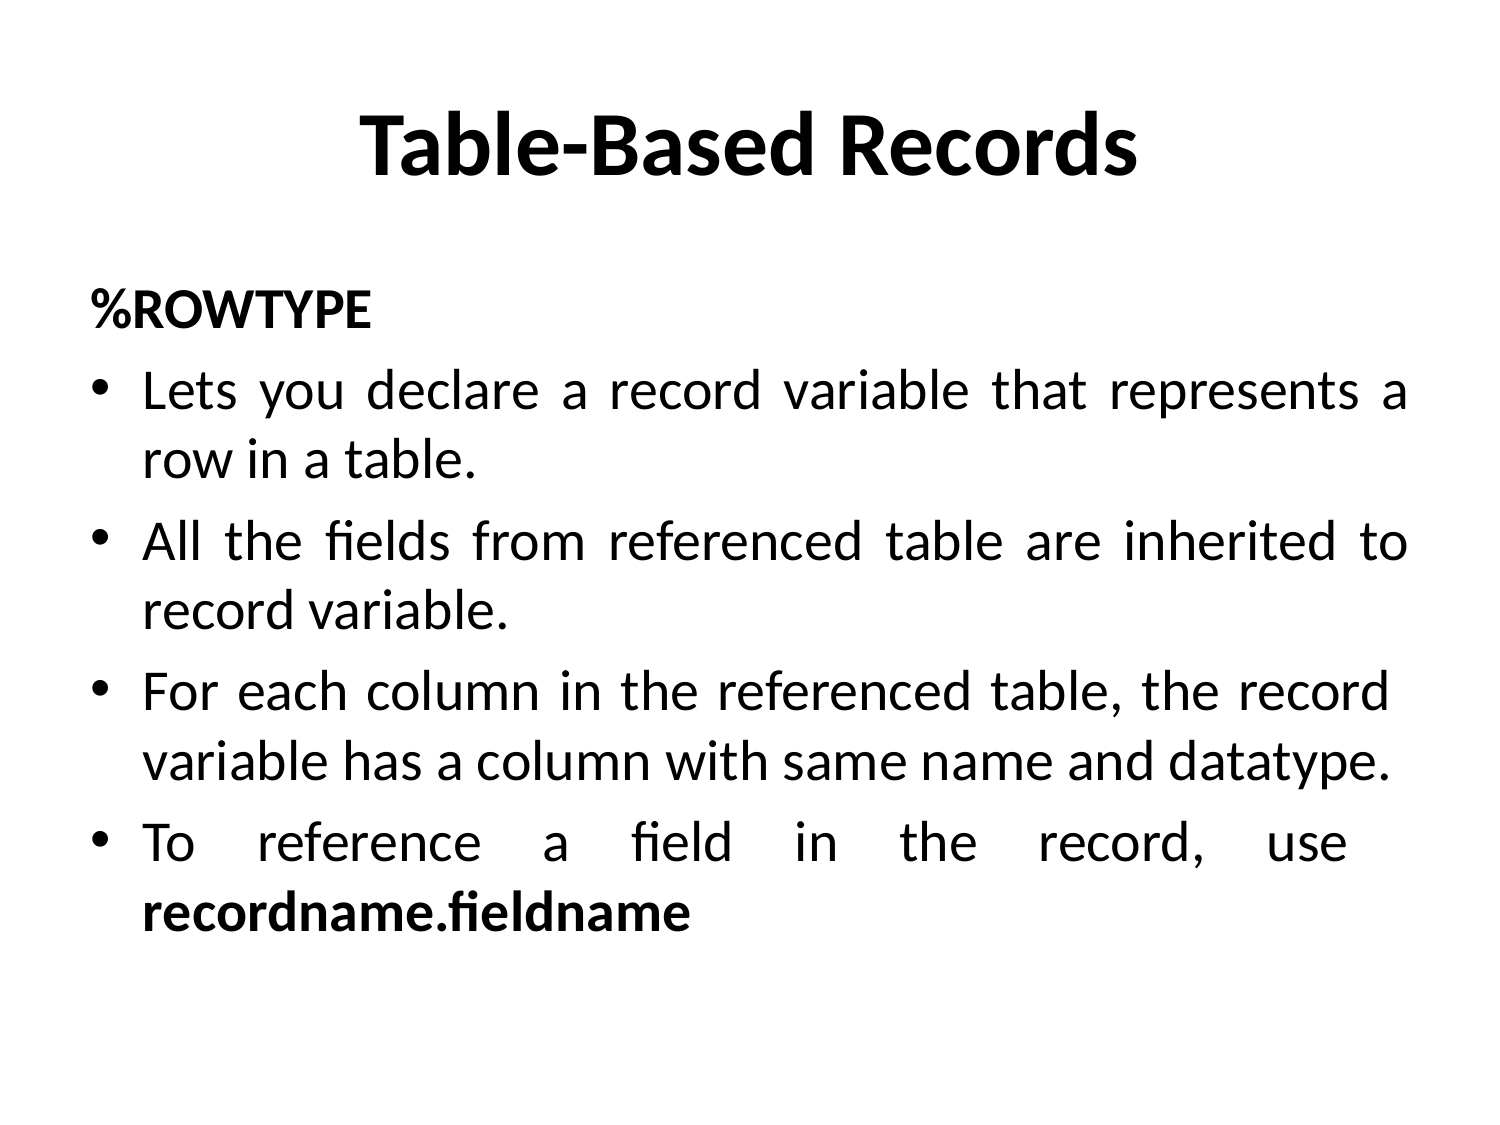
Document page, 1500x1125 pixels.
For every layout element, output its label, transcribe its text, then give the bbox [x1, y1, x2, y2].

title Table-Based Records [75, 45, 1425, 233]
list %ROWTYPE Lets you declare a record variable that represents a row in a table. All the fields from referenced table are inherited to record variable. For each column in the referenced table, the record variable has a column with same name and datatype. To reference a field in the record, use recordname.fieldname [75, 262, 1425, 1005]
